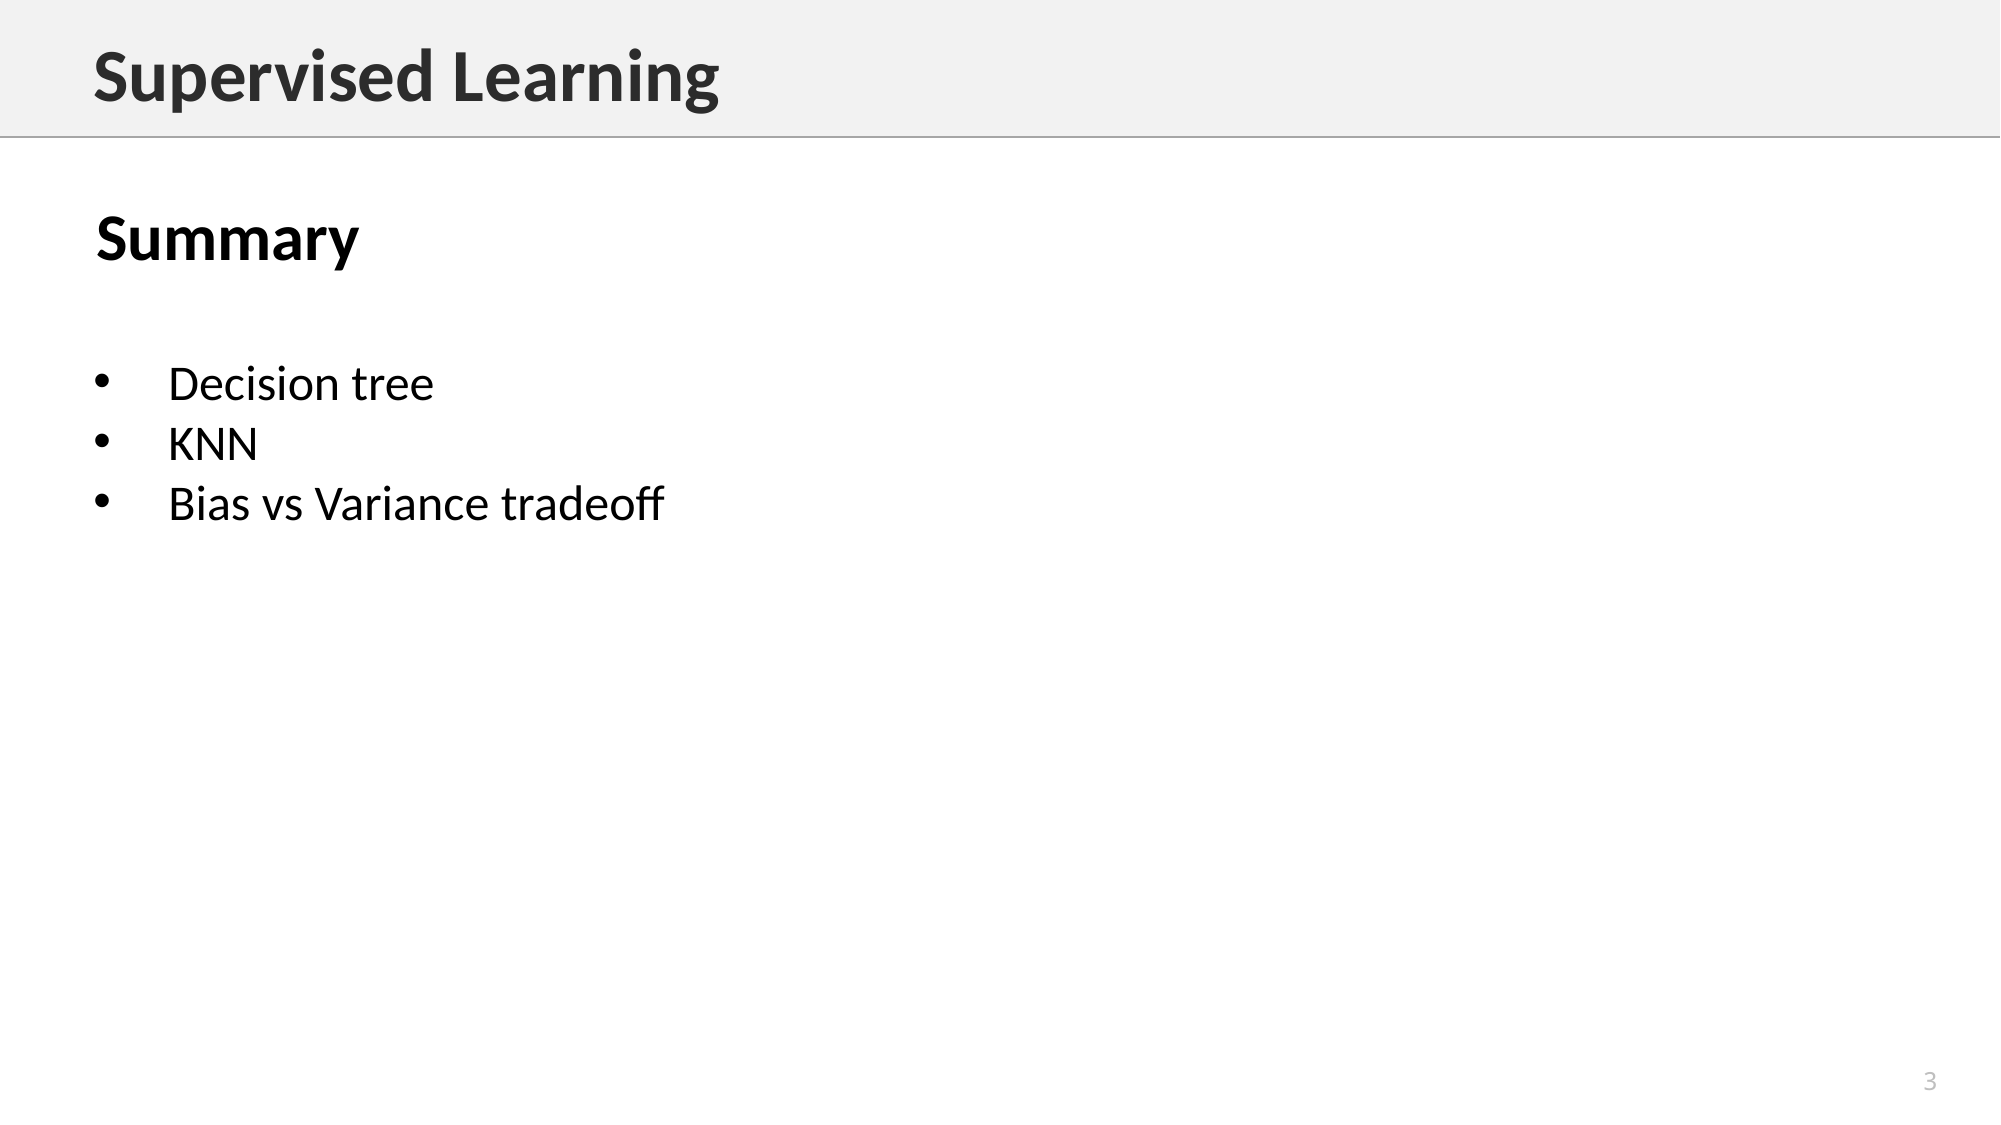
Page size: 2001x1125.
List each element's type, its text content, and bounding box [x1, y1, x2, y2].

text_box Summary [81, 186, 504, 281]
text_box Supervised Learning [78, 19, 1863, 124]
text_box Decision tree KNN Bias vs Variance tradeoff [78, 342, 1048, 538]
